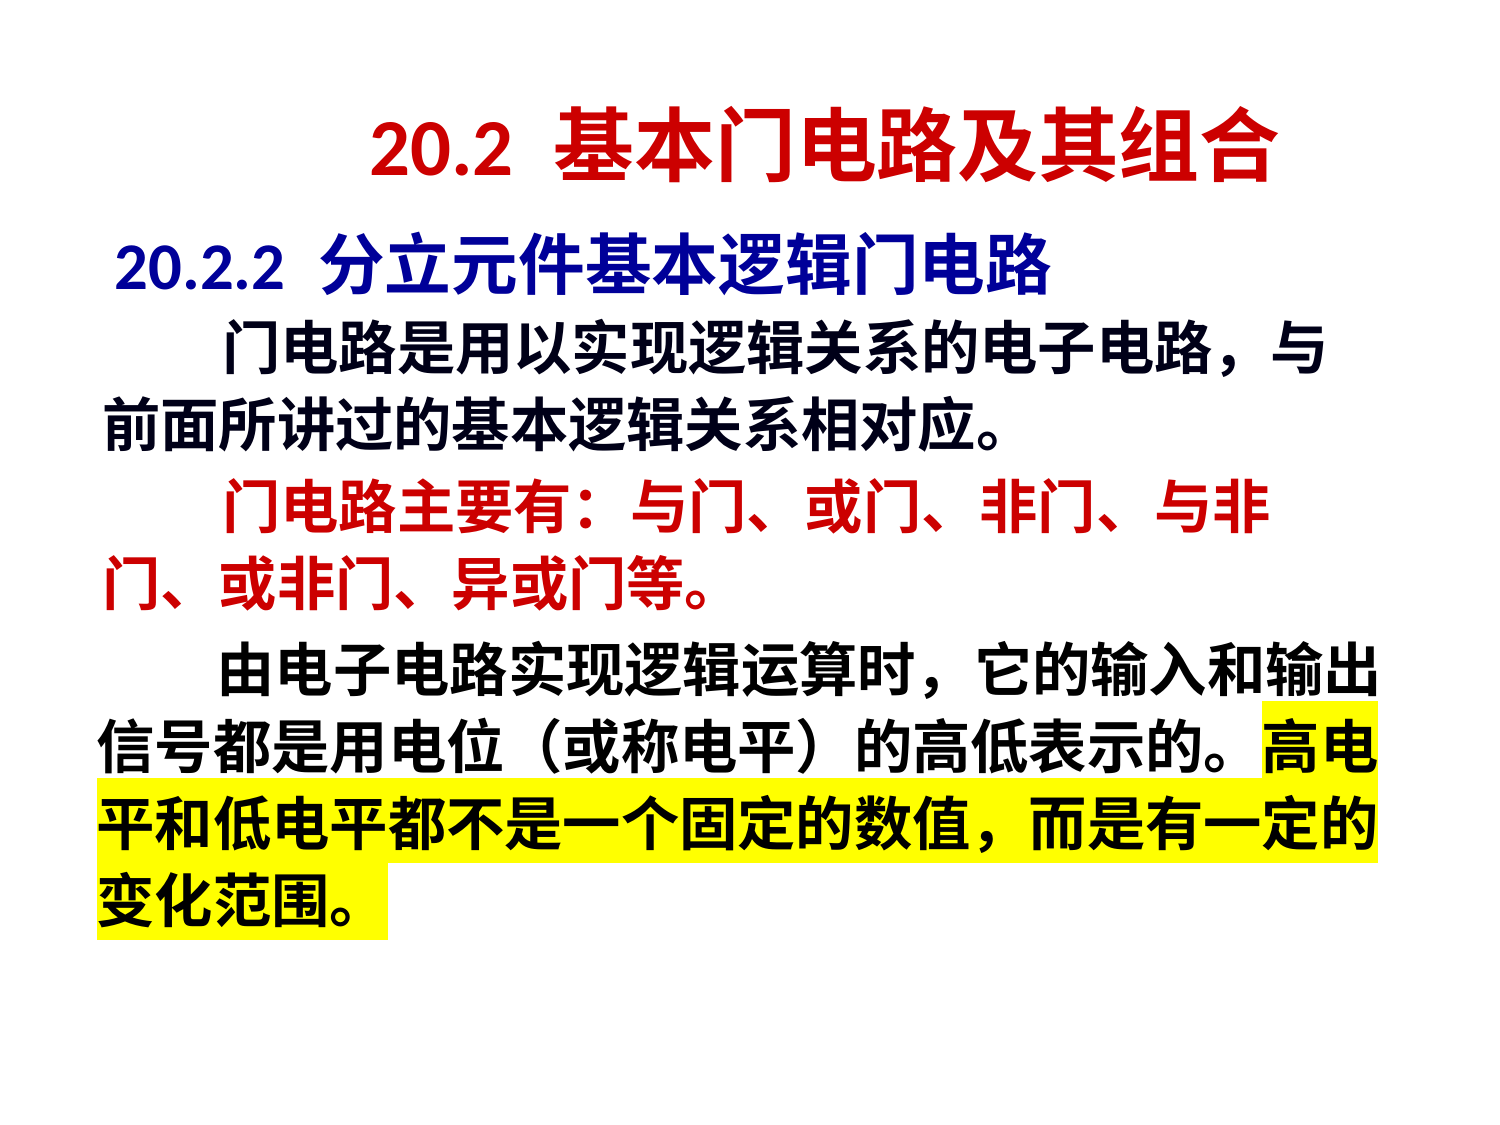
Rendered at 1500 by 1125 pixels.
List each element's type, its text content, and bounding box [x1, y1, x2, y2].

text_box 20.2.2 分立元件基本逻辑门电路 [99, 215, 1175, 316]
text_box 门电路主要有：与门、或门、非门、与非门、或非门、异或门等。 [87, 456, 1375, 625]
text_box 由电子电路实现逻辑运算时，它的输入和输出信号都是用电位（或称电平）的高低表示的。高电平和低电平都不是一个固定的数值，而是有一定的变化范围。 [82, 619, 1407, 942]
subtitle 20.2 基本门电路及其组合 [299, 87, 1351, 201]
text_box 门电路是用以实现逻辑关系的电子电路，与前面所讲过的基本逻辑关系相对应。 [87, 296, 1363, 456]
